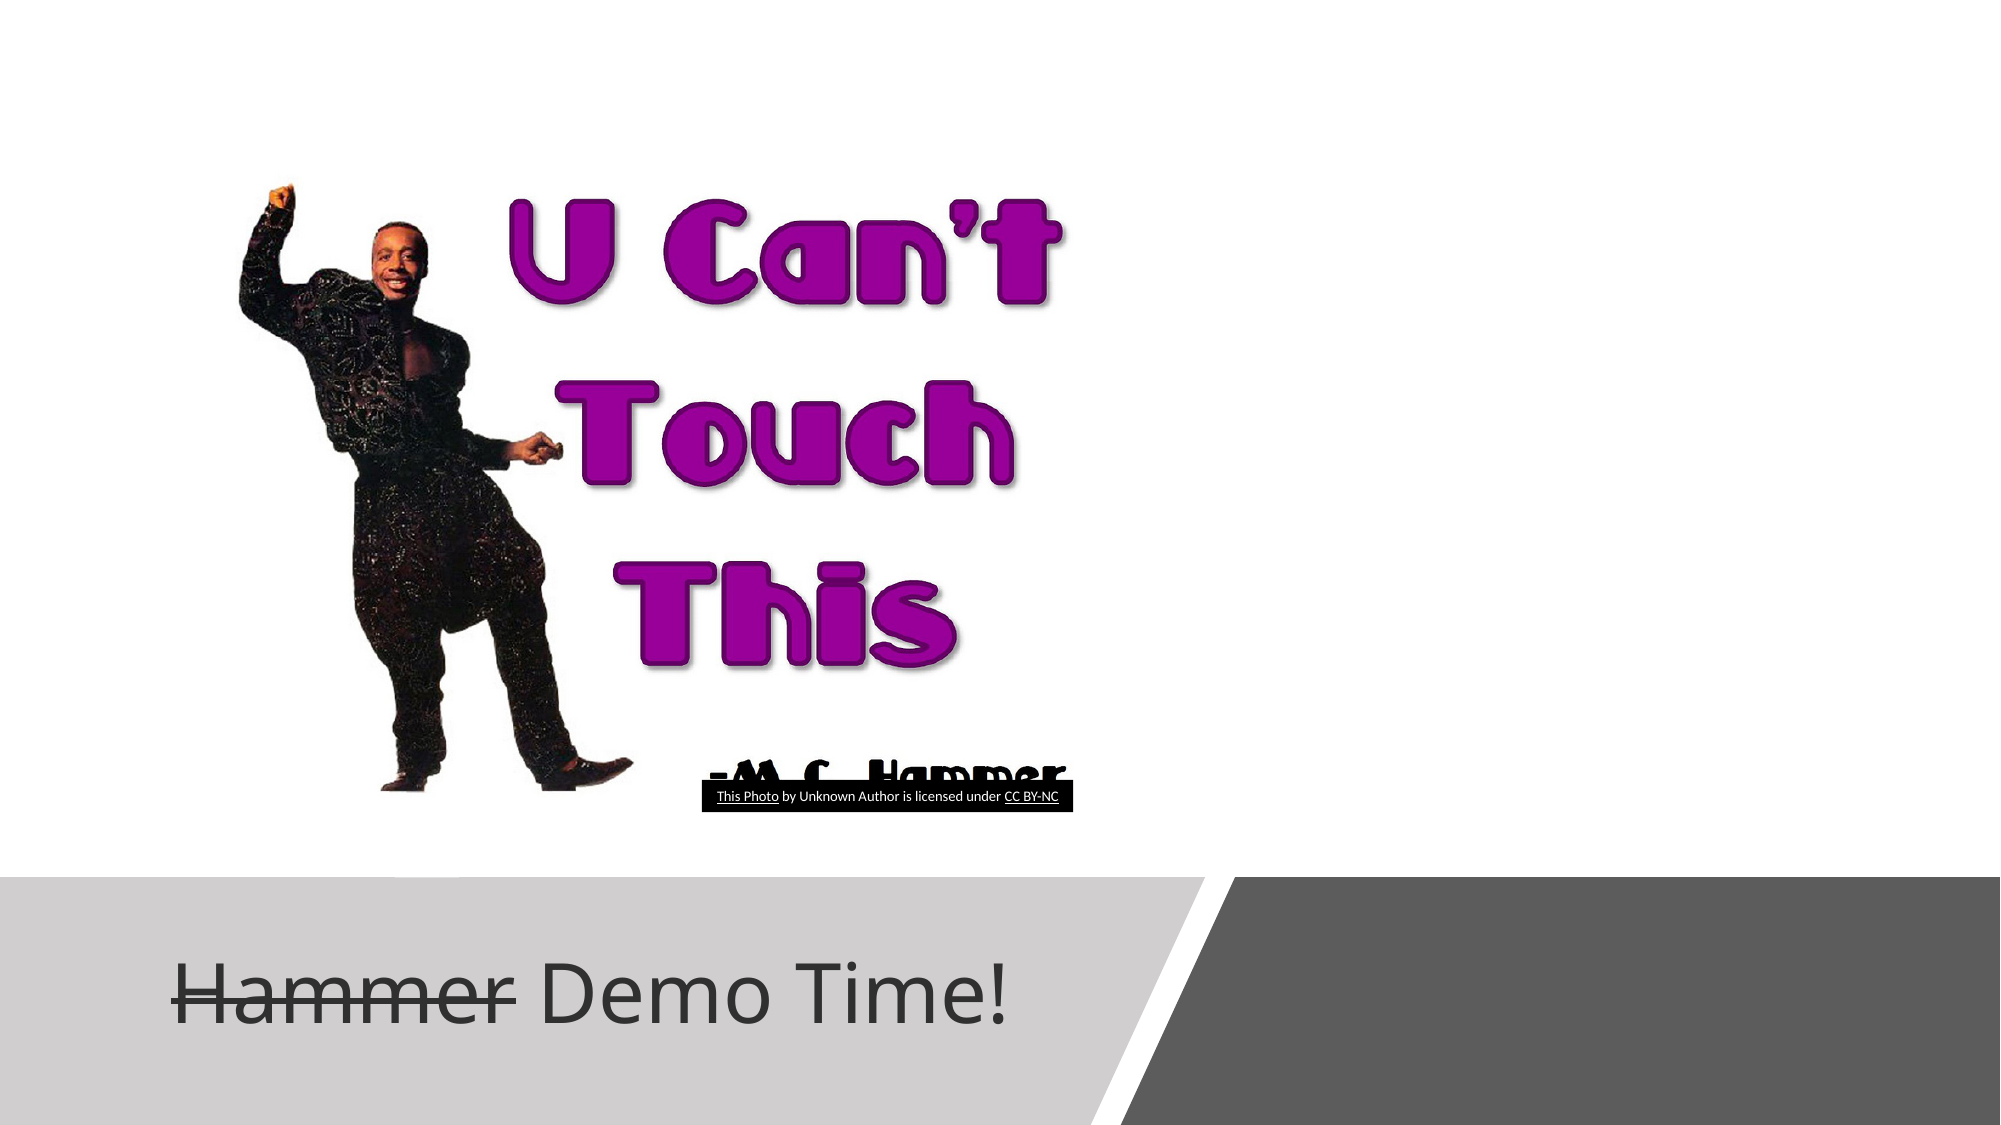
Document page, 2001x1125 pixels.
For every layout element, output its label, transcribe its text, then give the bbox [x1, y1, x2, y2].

text_box [1119, 875, 2000, 1125]
picture [208, 158, 1078, 813]
text_box [0, 875, 1207, 1125]
title Hammer Demo Time! [155, 907, 1090, 1087]
